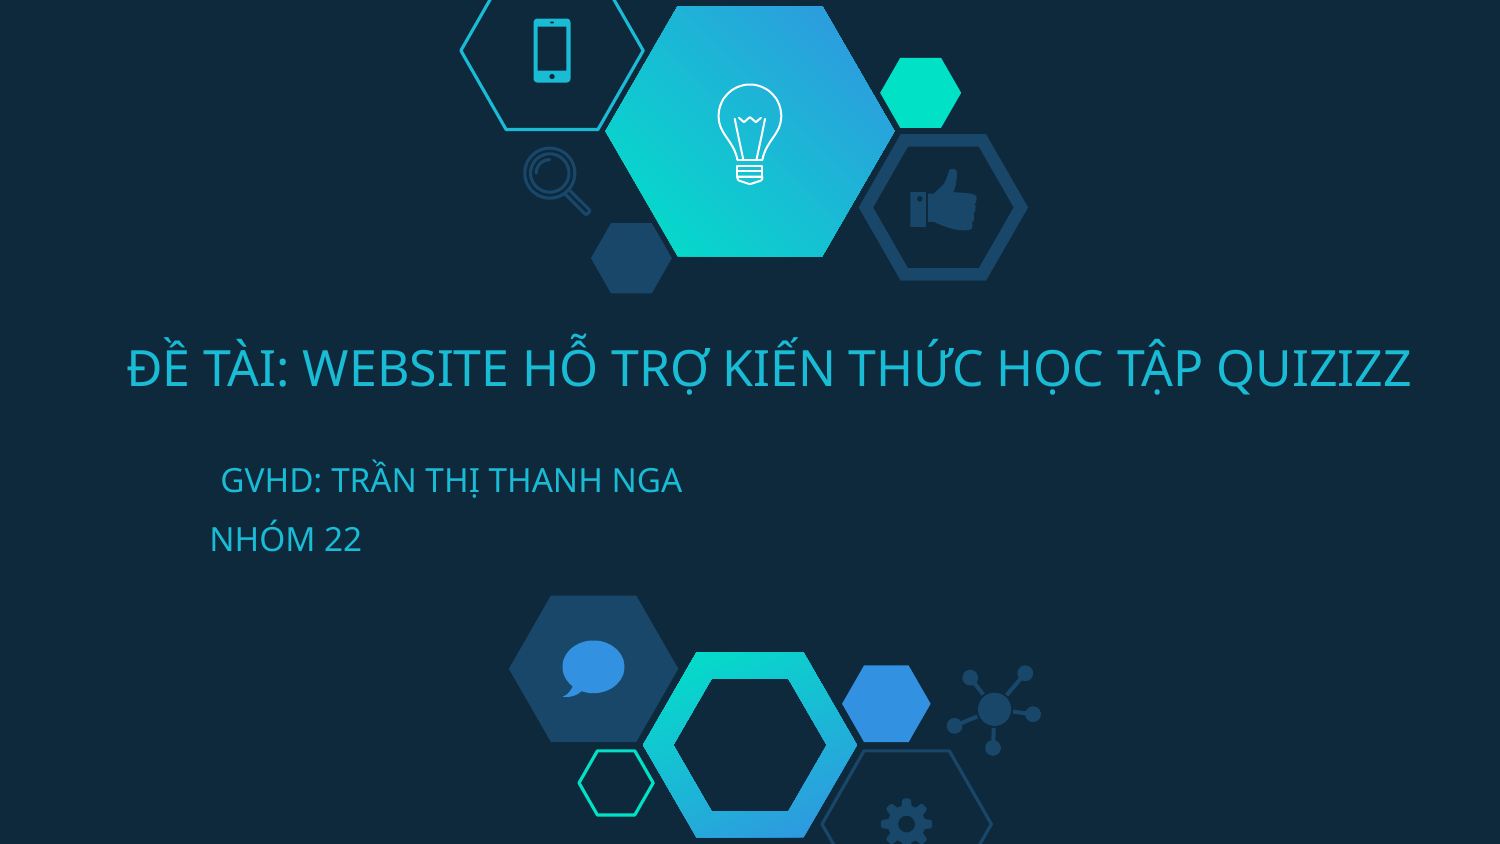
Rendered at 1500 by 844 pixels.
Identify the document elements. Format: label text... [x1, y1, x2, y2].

title ĐỀ TÀI: WEBSITE HỖ TRỢ KIẾN THỨC HỌC TẬP QUIZIZZ [38, 329, 1500, 404]
text_box NHÓM 22 [0, 500, 883, 576]
text_box GVHD: TRẦN THỊ THANH NGA [0, 441, 1049, 516]
